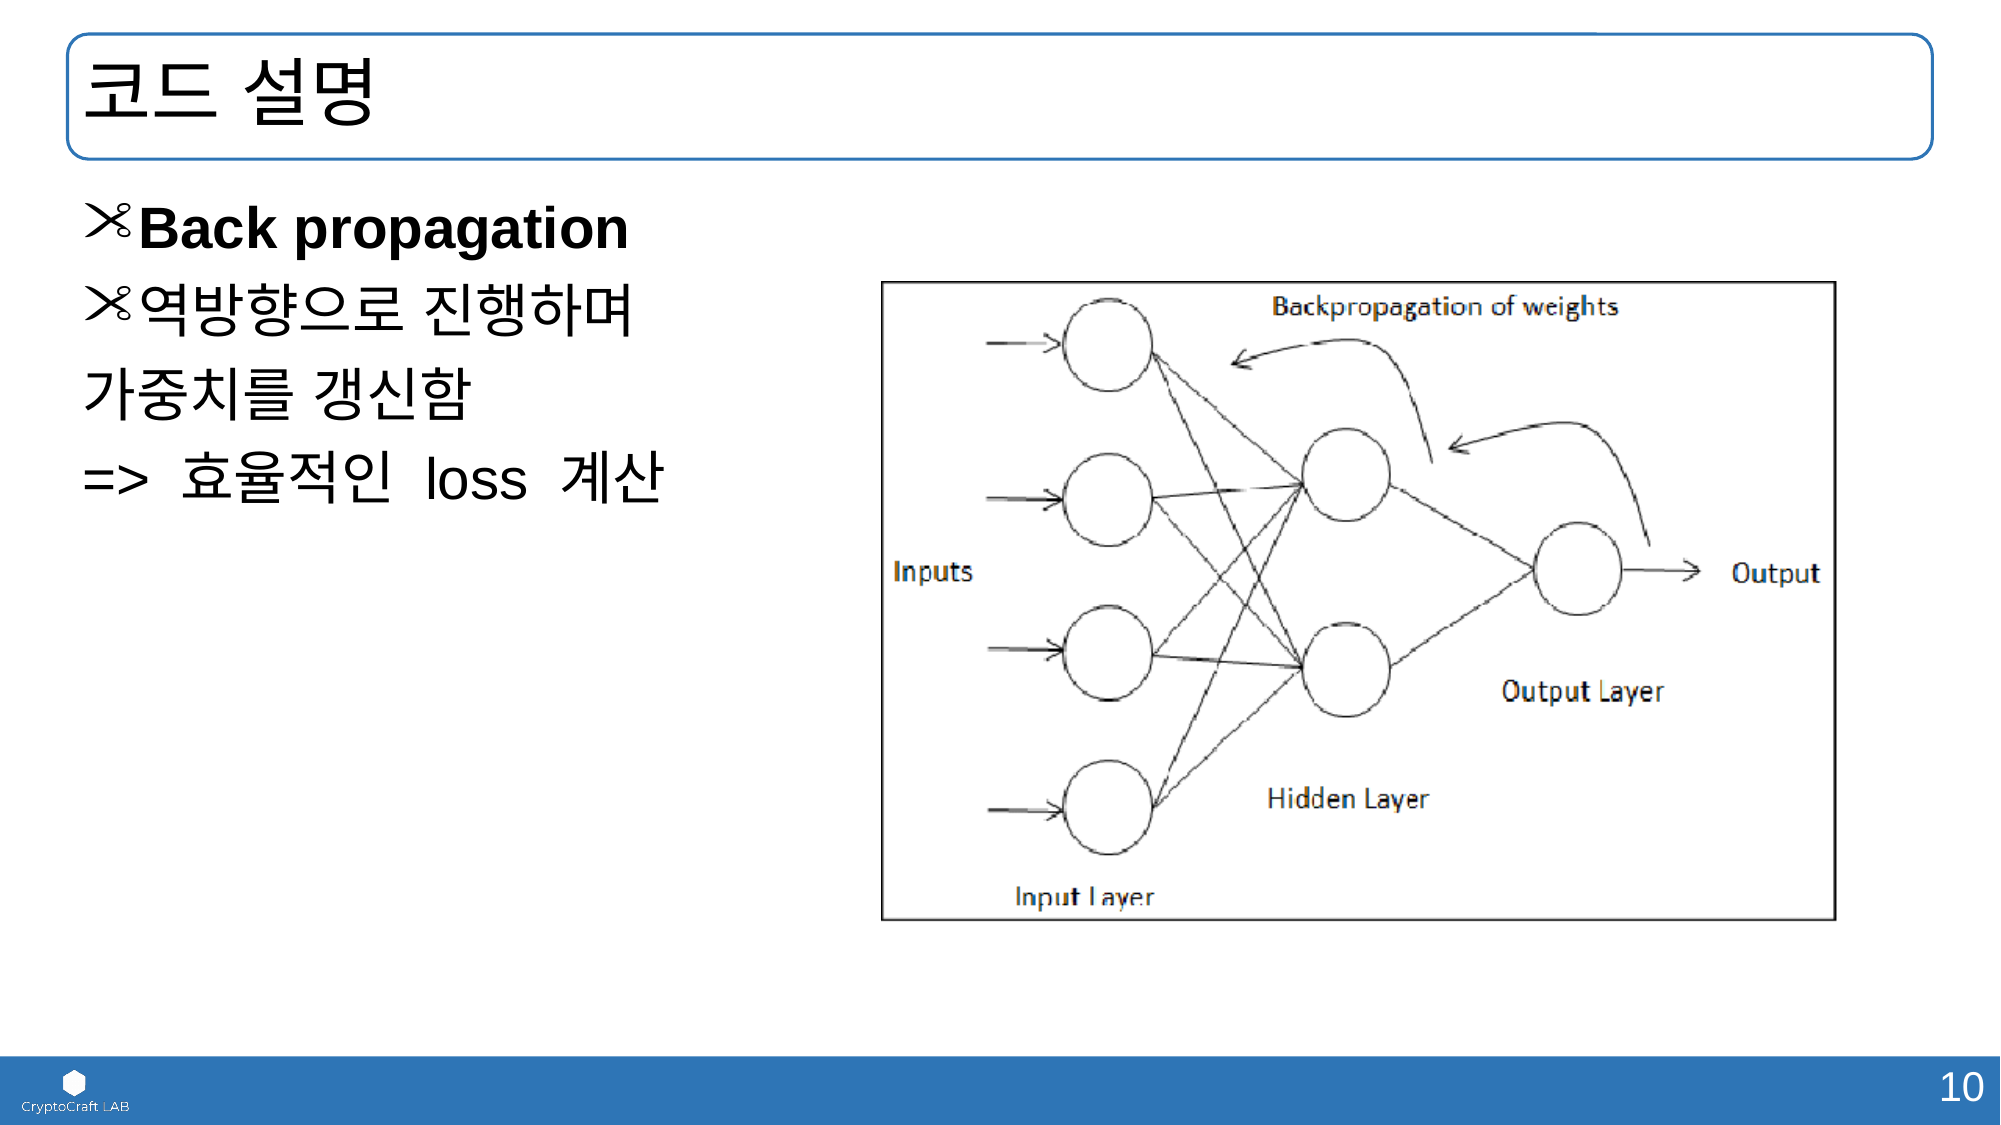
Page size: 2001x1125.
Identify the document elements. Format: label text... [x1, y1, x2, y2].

title 코드 설명 [67, 34, 1933, 160]
list Back propagation 역방향으로 진행하며 가중치를 갱신함 => 효율적인 loss 계산 [67, 190, 1933, 1021]
picture [13, 1061, 138, 1123]
picture [881, 281, 1843, 929]
